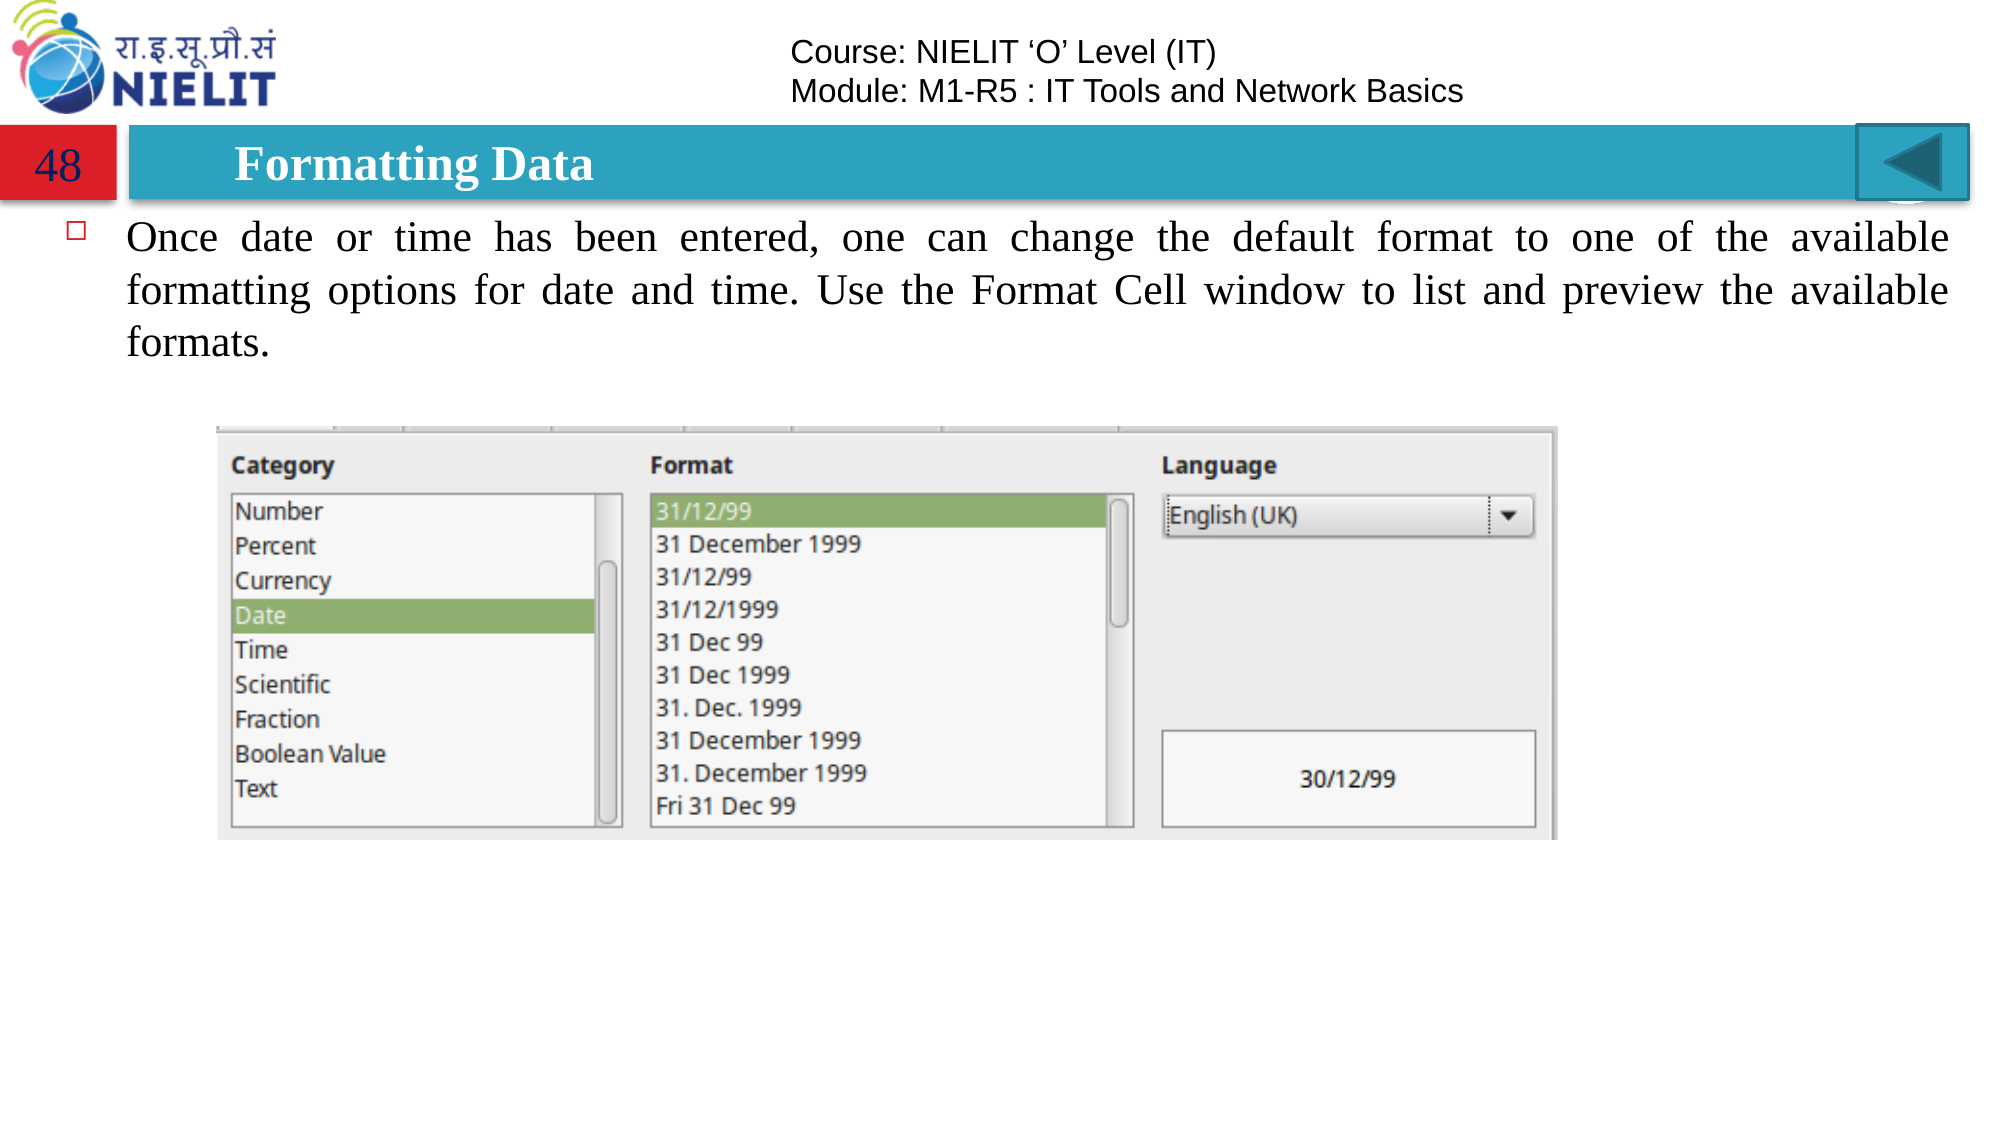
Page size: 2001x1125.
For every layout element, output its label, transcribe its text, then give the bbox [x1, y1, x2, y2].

slide_number 48 [0, 125, 117, 200]
title Formatting Data [216, 125, 1969, 200]
picture [307, 10, 1891, 121]
list Once date or time has been entered, one can change the default format to one of the available formatting options for date and time. Use the Format Cell window to list and preview the available formats. [46, 199, 1969, 1005]
picture [12, 0, 276, 114]
picture [216, 426, 1559, 840]
